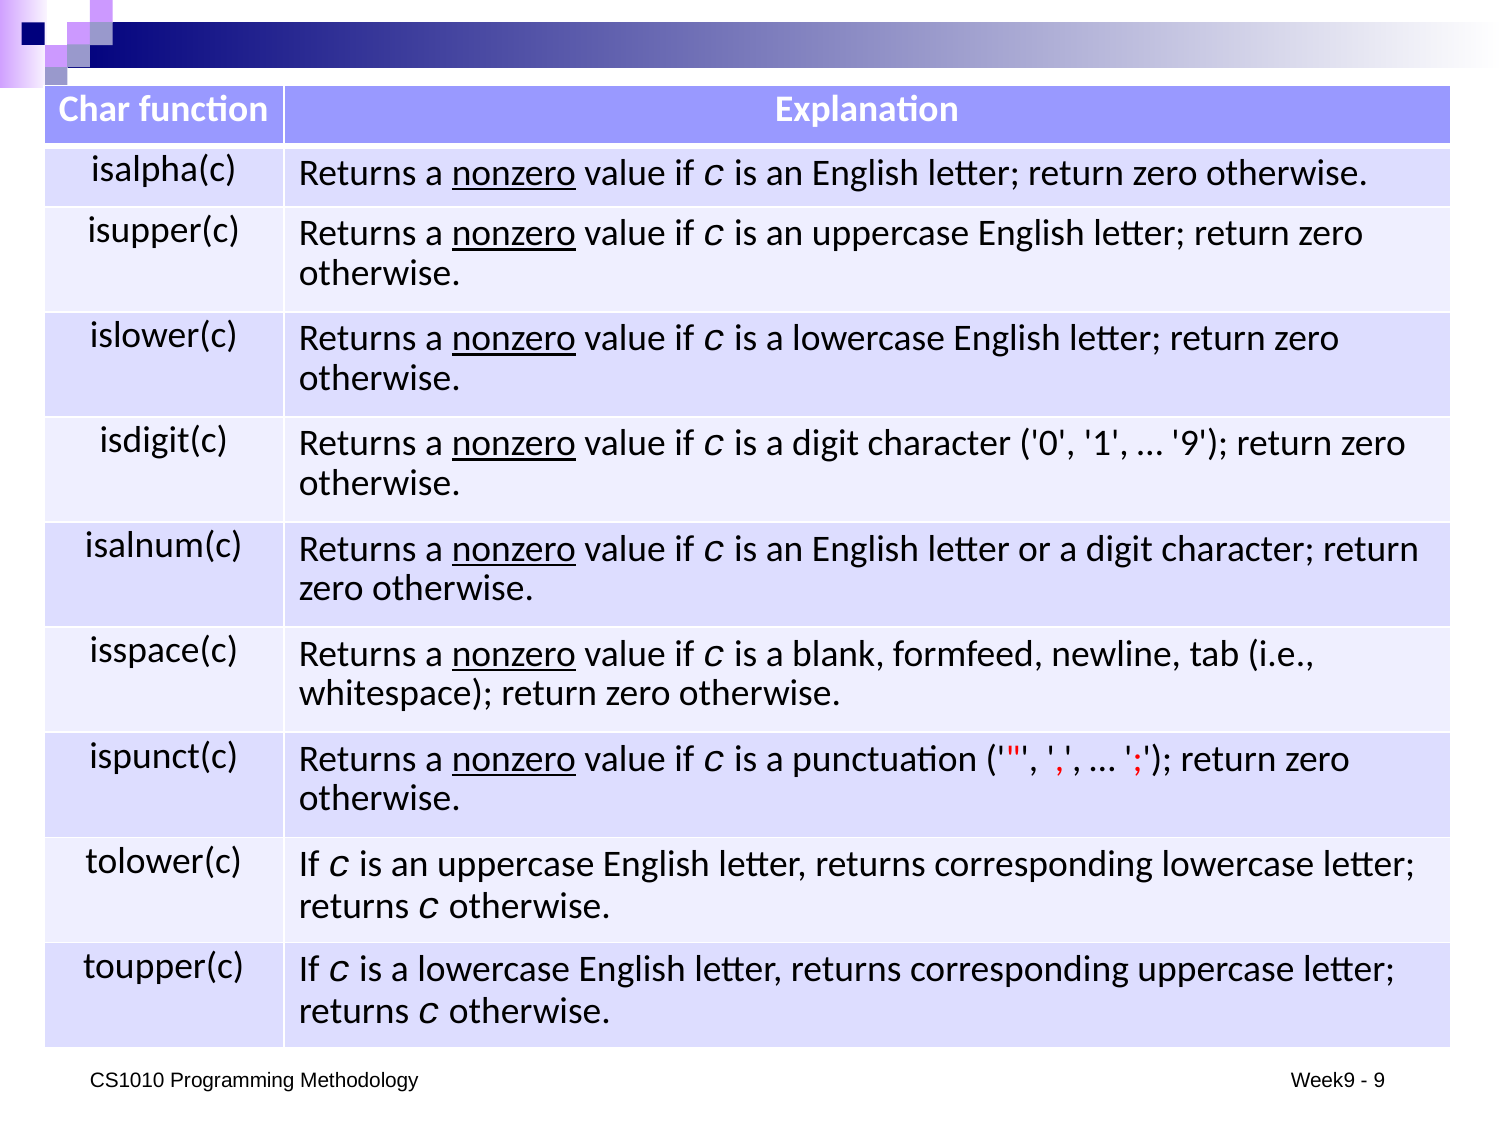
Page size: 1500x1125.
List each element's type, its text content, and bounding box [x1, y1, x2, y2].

slide_number Week9 - 9 [1276, 1059, 1425, 1125]
table_cell Returns a nonzero value if c is an uppercase English letter; return zero otherwise. [285, 208, 1450, 311]
table_cell Returns a nonzero value if c is an English letter or a digit character; return zero otherwise. [285, 523, 1450, 626]
table_cell Returns a nonzero value if c is a blank, formfeed, newline, tab (i.e., whitespace); return zero otherwise. [285, 628, 1450, 731]
table_cell Returns a nonzero value if c is a punctuation ('"', ',', … ';'); return zero otherwise. [285, 733, 1450, 837]
table_header Char function [45, 86, 283, 143]
table_cell If c is a lowercase English letter, returns corresponding uppercase letter; returns c otherwise. [285, 943, 1450, 1047]
table_cell Returns a nonzero value if c is an English letter; return zero otherwise. [285, 149, 1450, 206]
table_cell isdigit(c) [45, 418, 283, 521]
table_cell ispunct(c) [45, 733, 283, 837]
table_cell isalpha(c) [45, 149, 283, 206]
table_cell tolower(c) [45, 838, 283, 942]
table_cell Returns a nonzero value if c is a lowercase English letter; return zero otherwise. [285, 313, 1450, 416]
table_header Explanation [285, 86, 1450, 143]
table_cell toupper(c) [45, 943, 283, 1047]
table_cell isupper(c) [45, 208, 283, 311]
table_cell isalnum(c) [45, 523, 283, 626]
footer CS1010 Programming Methodology [75, 1059, 438, 1125]
table_cell Returns a nonzero value if c is a digit character ('0', '1', … '9'); return zero otherwise. [285, 418, 1450, 521]
table_cell If c is an uppercase English letter, returns corresponding lowercase letter; returns c otherwise. [285, 838, 1450, 942]
table_cell islower(c) [45, 313, 283, 416]
table_cell isspace(c) [45, 628, 283, 731]
